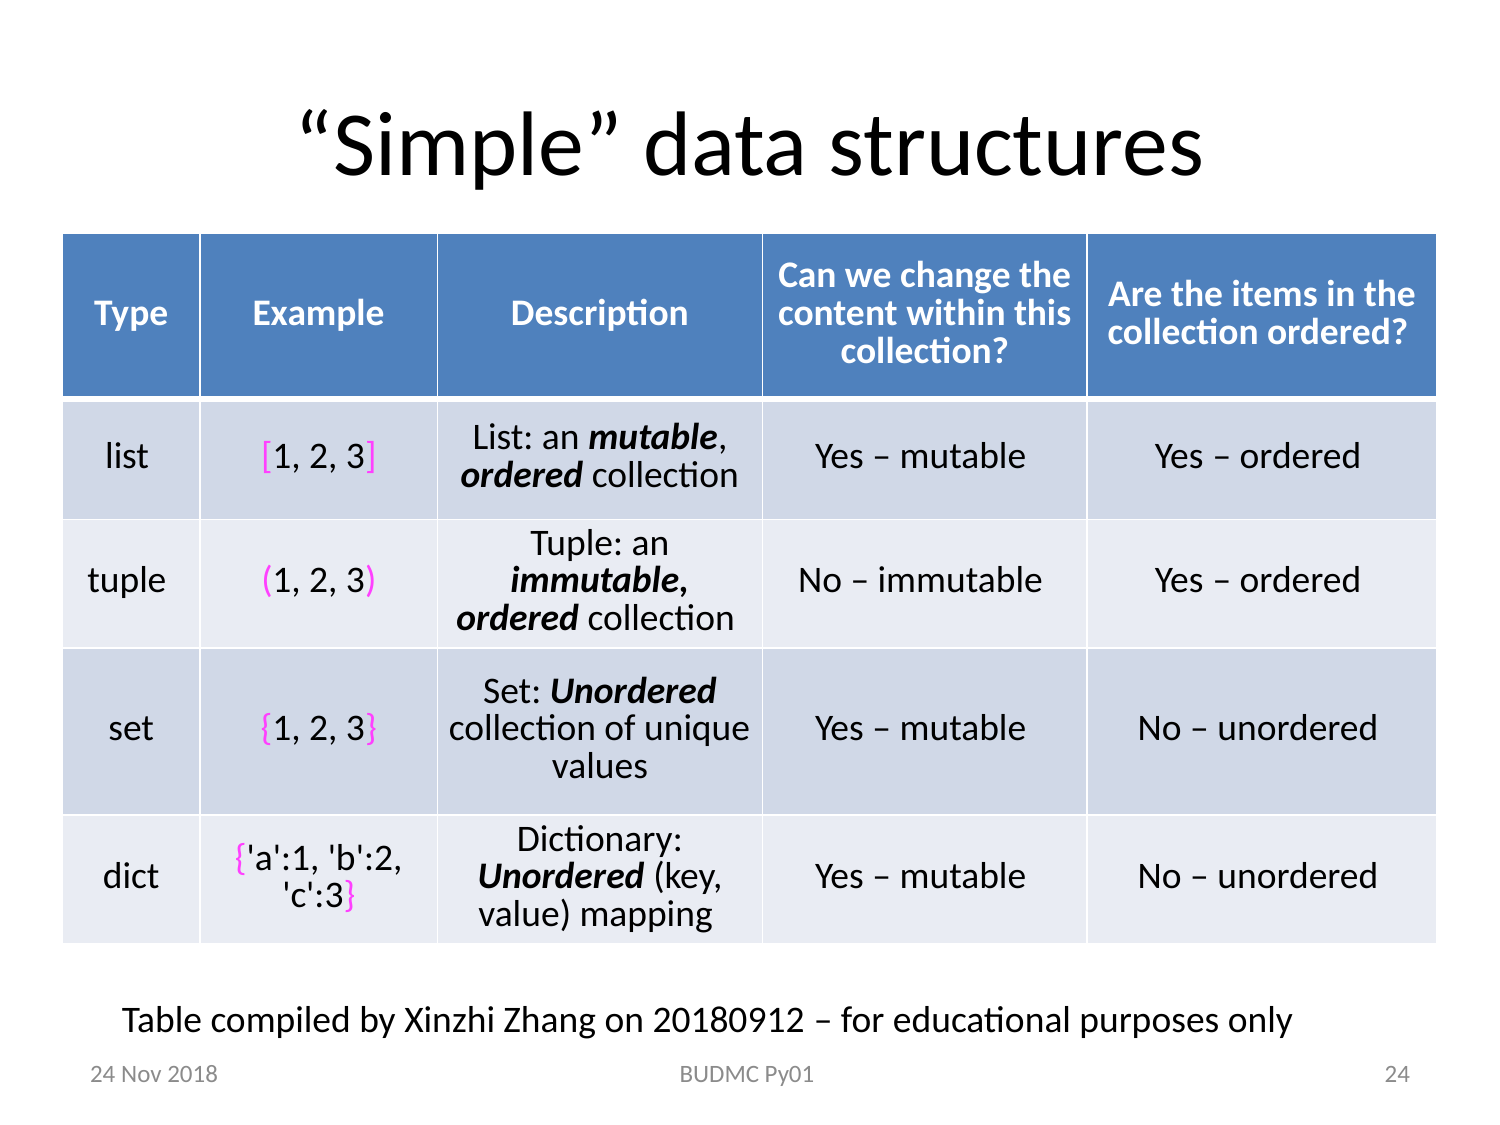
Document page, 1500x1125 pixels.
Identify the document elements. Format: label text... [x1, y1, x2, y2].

table_cell tuple [63, 520, 199, 647]
table_cell No – unordered [1088, 649, 1436, 814]
table_cell Yes – mutable [763, 816, 1086, 943]
table_header Can we change the content within this collection? [763, 234, 1086, 396]
table_header Are the items in the collection ordered? [1088, 234, 1436, 396]
table_cell Yes – mutable [763, 402, 1086, 519]
table_cell [1, 2, 3] [201, 402, 437, 519]
table_cell dict [63, 816, 199, 943]
table_cell Tuple: an immutable, ordered collection [438, 520, 762, 647]
table_cell {1, 2, 3} [201, 649, 437, 814]
table_cell No – unordered [1088, 816, 1436, 943]
table_cell Dictionary: Unordered (key, value) mapping [438, 816, 762, 943]
table_header Example [201, 234, 437, 396]
table_header Description [438, 234, 762, 396]
table_cell list [63, 402, 199, 519]
table_header Type [63, 234, 199, 396]
table_cell Yes – mutable [763, 649, 1086, 814]
title “Simple” data structures [75, 45, 1425, 233]
slide_number 24 [1074, 1042, 1425, 1103]
table_cell Set: Unordered collection of unique values [438, 649, 762, 814]
table_cell set [63, 649, 199, 814]
table_cell Yes – ordered [1088, 402, 1436, 519]
table_cell {'a':1, 'b':2, 'c':3} [201, 816, 437, 943]
table_cell Yes – ordered [1088, 520, 1436, 647]
footer BUDMC Py01 [512, 1047, 988, 1103]
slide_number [75, 1042, 425, 1103]
table_cell List: an mutable, ordered collection [438, 402, 762, 519]
text_box Table compiled by Xinzhi Zhang on 20180912 – for educational purposes only [107, 987, 1309, 1047]
table_cell (1, 2, 3) [201, 520, 437, 647]
table_cell No – immutable [763, 520, 1086, 647]
